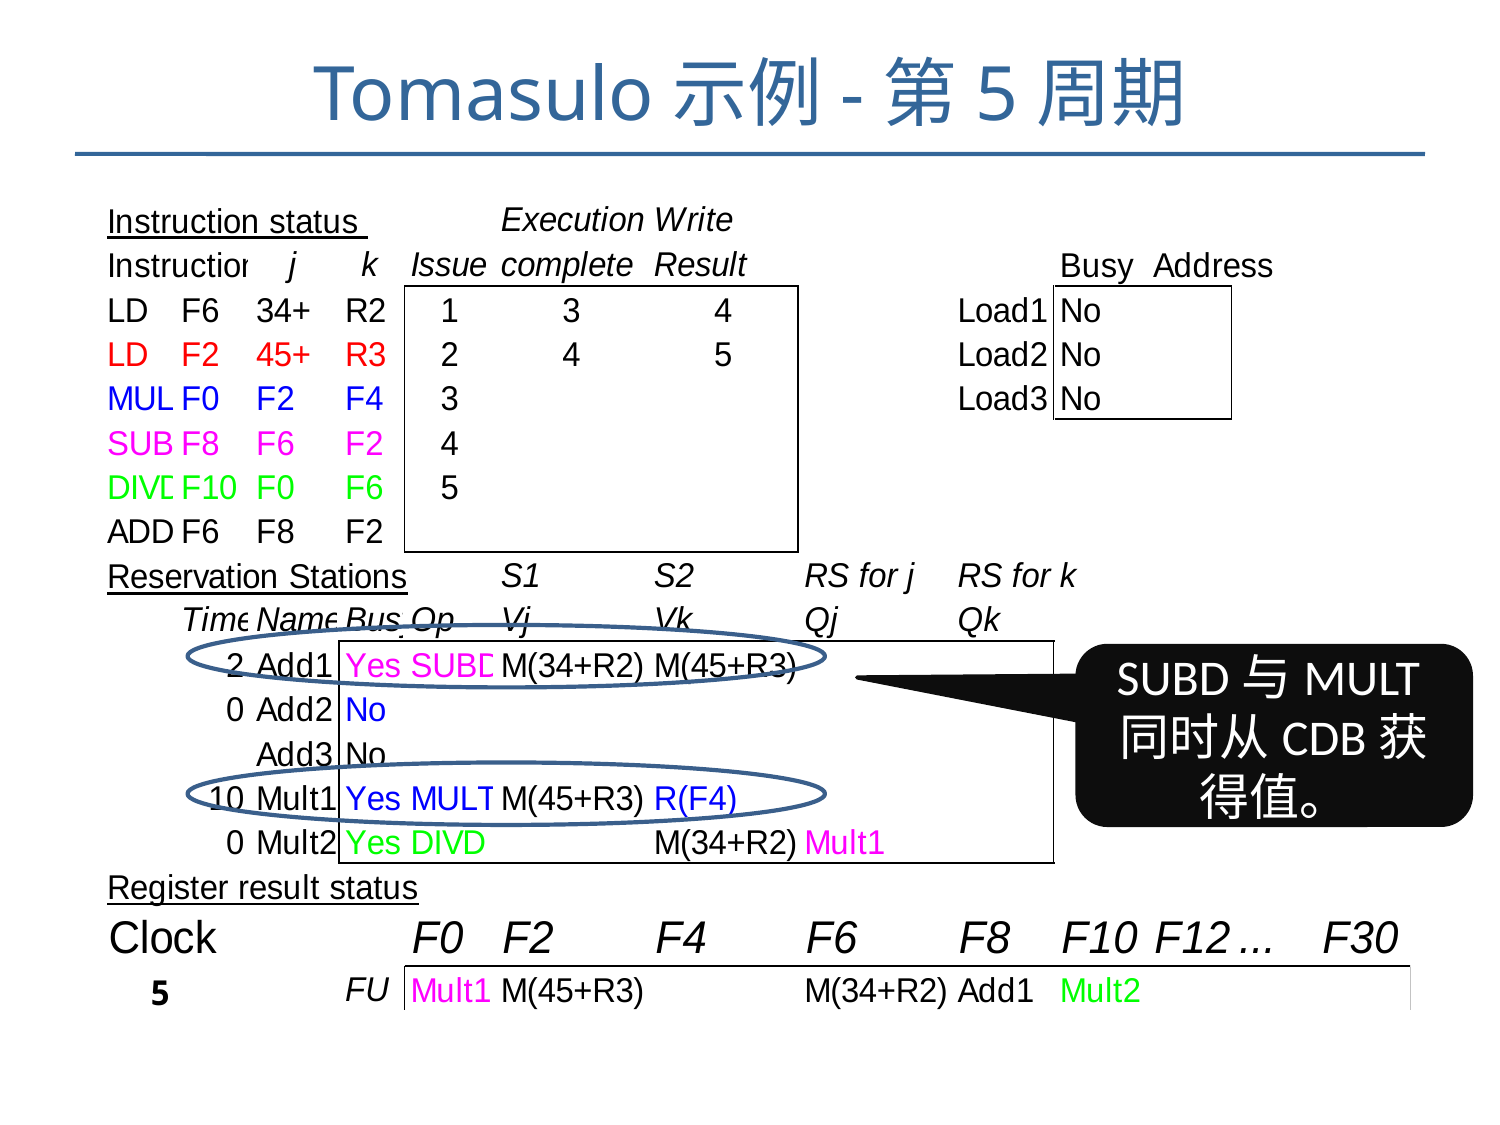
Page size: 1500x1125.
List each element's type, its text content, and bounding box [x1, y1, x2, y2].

title Tomasulo示例-第5周期 [0, 34, 1500, 147]
text_box SUBD与MULT同时从CDB获得值。 [1415, 643, 1474, 827]
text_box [100, 196, 1412, 1012]
